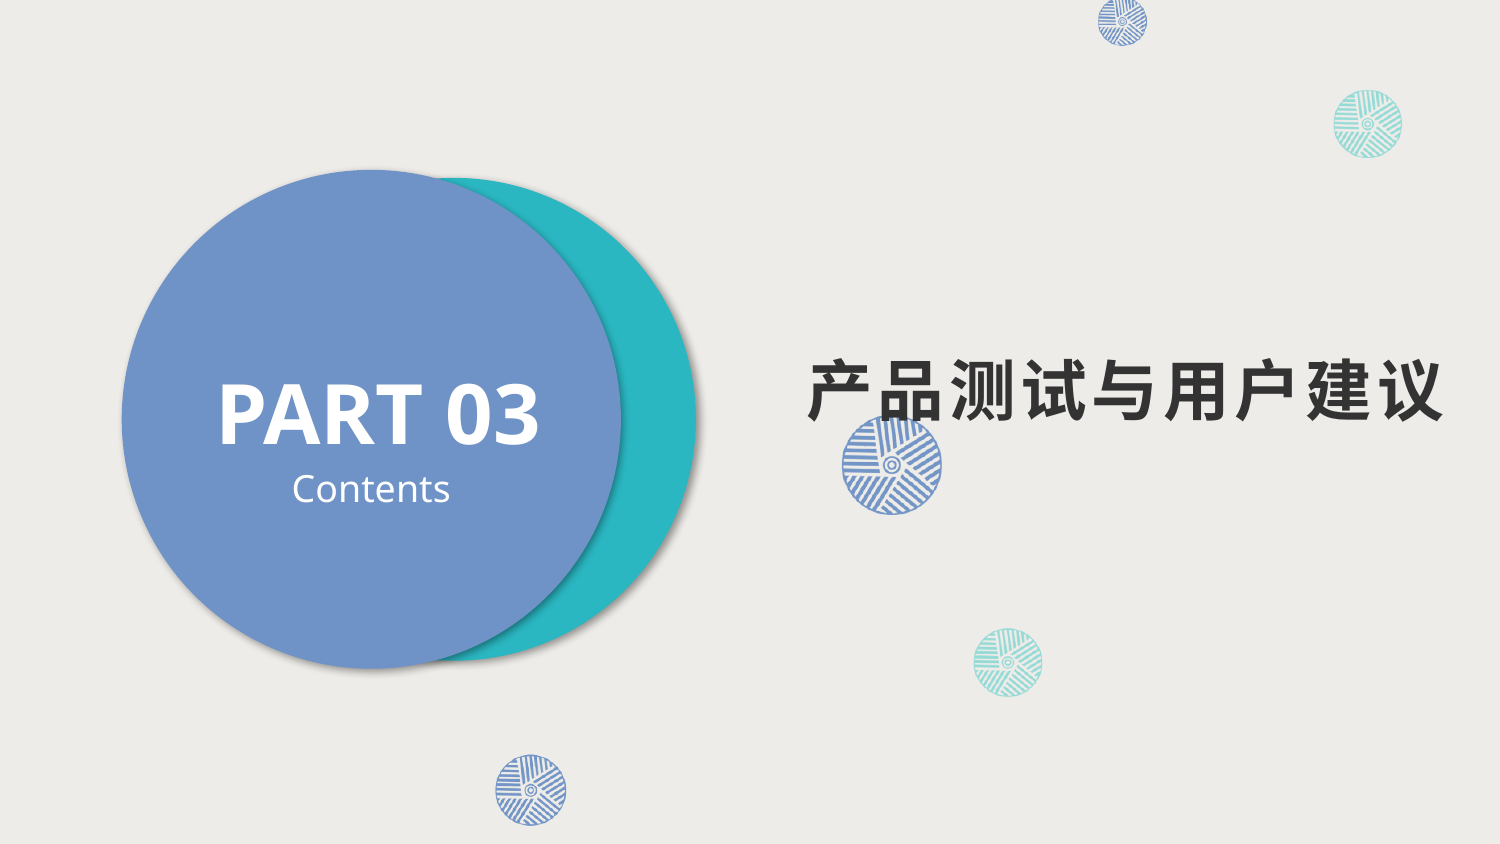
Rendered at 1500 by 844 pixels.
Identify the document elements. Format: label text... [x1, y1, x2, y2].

picture [44, 0, 1458, 844]
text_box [121, 169, 621, 669]
text_box 产品测试与用户建议 [1222, 303, 1475, 435]
